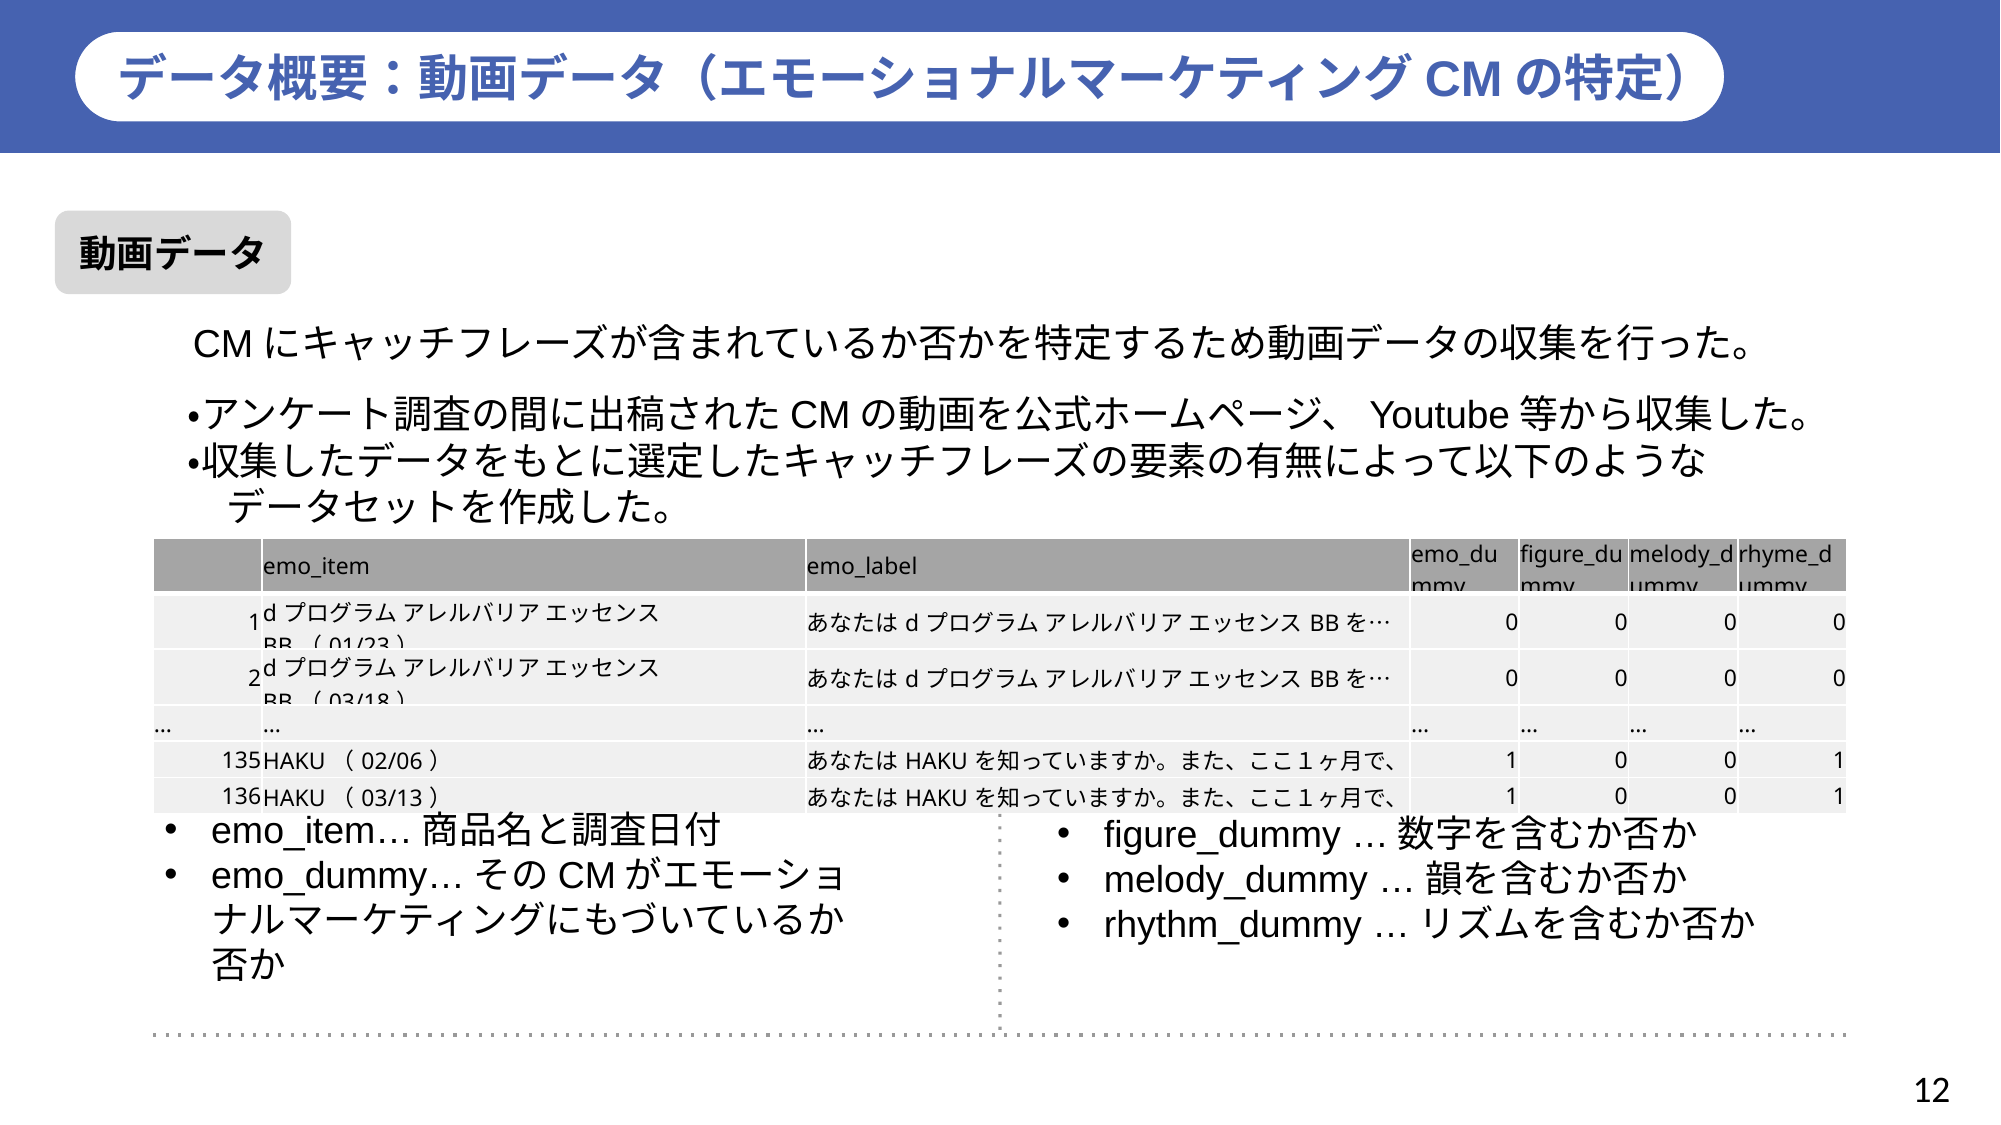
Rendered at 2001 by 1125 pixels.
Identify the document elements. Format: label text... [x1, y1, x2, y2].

table_cell 0 [1739, 650, 1846, 704]
table_header emo_label [807, 539, 1409, 591]
table_cell dプログラム アレルバリア エッセンスBB（01/23） [263, 596, 805, 648]
table_cell あなたはHAKUを知っていますか。また、ここ１ヶ月で、 [1001, 778, 1409, 813]
text_box figure_dummy …数字を含むか否か melody_dummy …韻を含むか否か rhythm_dummy …リズムを含むか否か [1042, 802, 1772, 998]
table_cell … [1411, 706, 1518, 740]
table_cell 0 [1411, 596, 1518, 648]
table_cell 0 [1520, 650, 1628, 704]
table_cell 1 [1411, 742, 1518, 777]
table_cell あなたはdプログラム アレルバリア エッセンスBBを… [807, 596, 1409, 648]
table_cell 0 [1629, 596, 1737, 648]
table_cell … [263, 706, 805, 740]
table_cell HAKU（02/06） [263, 742, 805, 777]
table_cell … [154, 706, 261, 740]
table_cell … [1520, 706, 1628, 740]
table_cell 136 [154, 778, 261, 798]
table_cell 0 [1520, 596, 1628, 648]
table_header emo_dummy [1411, 539, 1518, 591]
text_box 12 [1897, 1057, 1969, 1118]
table_cell 0 [1629, 650, 1737, 704]
table_cell 1 [154, 596, 261, 648]
table_cell HAKU（03/13） [263, 778, 805, 798]
text_box [0, 0, 2000, 154]
table_cell 1 [1739, 778, 1846, 813]
table_cell あなたはHAKUを知っていますか。また、ここ１ヶ月で、 [807, 742, 1409, 777]
table_cell 2 [154, 650, 261, 704]
table_cell 1 [1739, 742, 1846, 777]
text_box emo_item…商品名と調査日付 emo_dummy…そのCMがエモーショナルマーケティングにもづいているか否か [149, 798, 894, 1039]
table_cell 0 [1520, 778, 1628, 802]
table_cell 1 [1411, 778, 1518, 802]
text_box CMにキャッチフレーズが含まれているか否かを特定するため動画データの収集を行った。 [178, 311, 1786, 373]
table_header [154, 539, 261, 591]
table_cell 0 [1520, 742, 1628, 777]
table_cell … [807, 706, 1409, 740]
table_cell あなたはHAKUを知っていますか。また、ここ１ヶ月で、 [807, 778, 999, 813]
table_cell 0 [1739, 596, 1846, 648]
table_cell 0 [1629, 742, 1737, 777]
text_box 動画データ [53, 209, 293, 296]
table_cell … [1739, 706, 1846, 740]
text_box データ概要：動画データ（エモーショナルマーケティングCMの特定） [65, 22, 1734, 131]
text_box ・アンケート調査の間に出稿されたCMの動画を公式ホームページ、Youtube等から収集した。 ・収集したデータをもとに選定したキャッチフレーズの要素の有無によって以下のような データセットを作成した。 [173, 382, 1827, 537]
table_cell 0 [1629, 778, 1737, 802]
table_header emo_item [263, 539, 805, 591]
table_header melody_dummy [1629, 539, 1737, 591]
table_header figure_dummy [1520, 539, 1628, 591]
table_cell 0 [1411, 650, 1518, 704]
table_cell … [1629, 706, 1737, 740]
table_cell 135 [154, 742, 261, 777]
table_header rhyme_dummy [1739, 539, 1846, 591]
table_cell あなたはdプログラム アレルバリア エッセンスBBを… [807, 650, 1409, 704]
table_cell dプログラム アレルバリア エッセンスBB（03/18） [263, 650, 805, 704]
